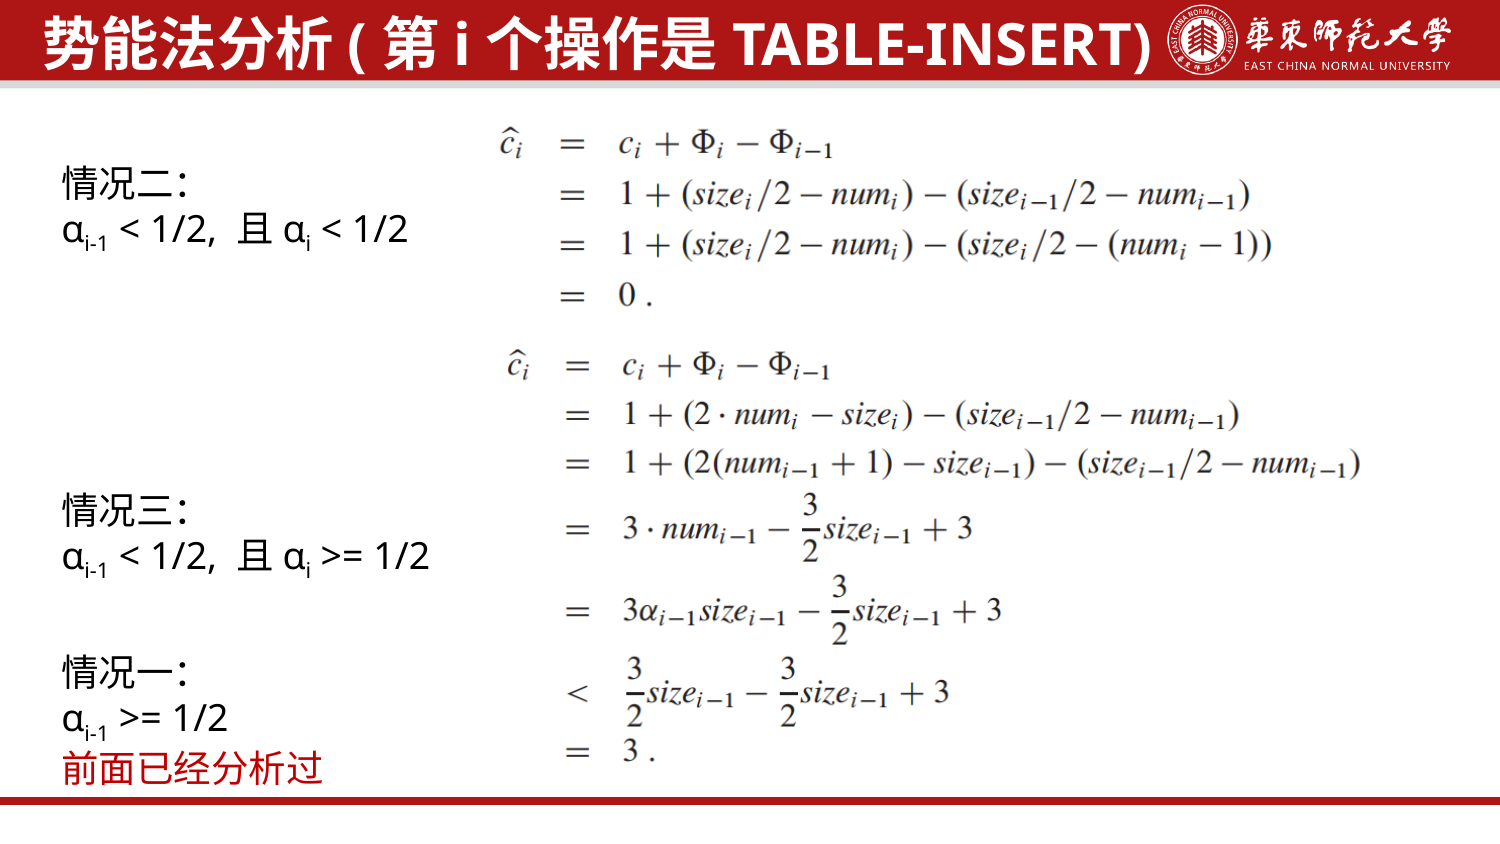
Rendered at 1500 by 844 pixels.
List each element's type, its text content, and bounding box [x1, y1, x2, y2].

text_box 情况一： αi-1 >= 1/2 前面已经分析过 [46, 641, 450, 798]
picture [485, 0, 1500, 315]
text_box 情况三： αi-1 < 1/2, 且αi >= 1/2 [46, 479, 450, 591]
text_box 情况二： αi-1 < 1/2, 且αi < 1/2 [46, 152, 431, 264]
text_box 势能法分析(第i个操作是TABLE-INSERT) [31, 9, 1178, 98]
picture [499, 333, 1391, 770]
